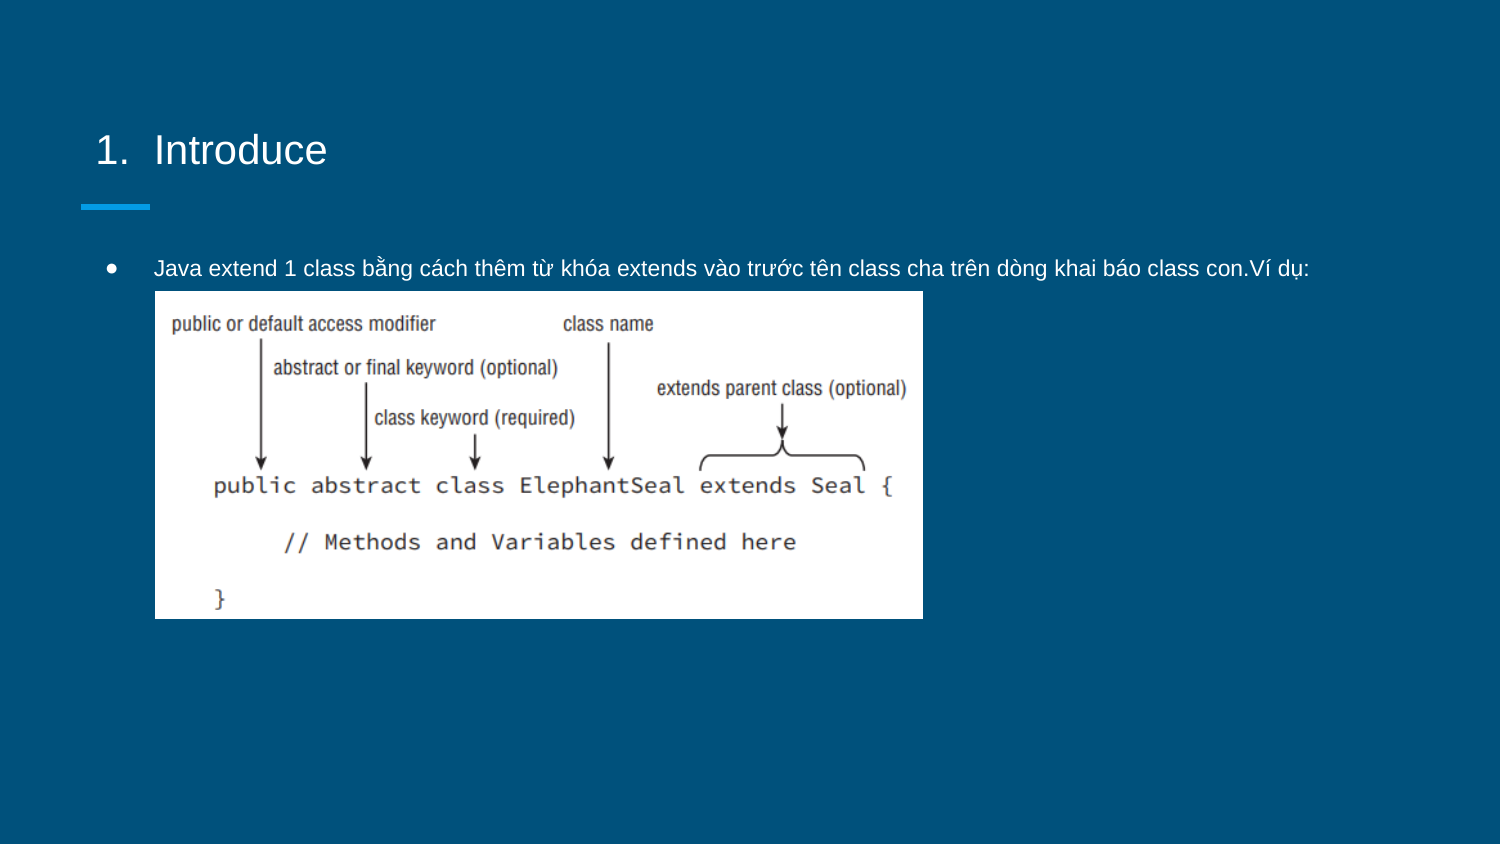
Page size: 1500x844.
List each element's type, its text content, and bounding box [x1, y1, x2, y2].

list Java extend 1 class bằng cách thêm từ khóa extends vào trước tên class cha trên dòng khai báo class con.Ví dụ: [63, 244, 1437, 292]
title Introduce [63, 75, 1437, 188]
picture [156, 292, 922, 618]
